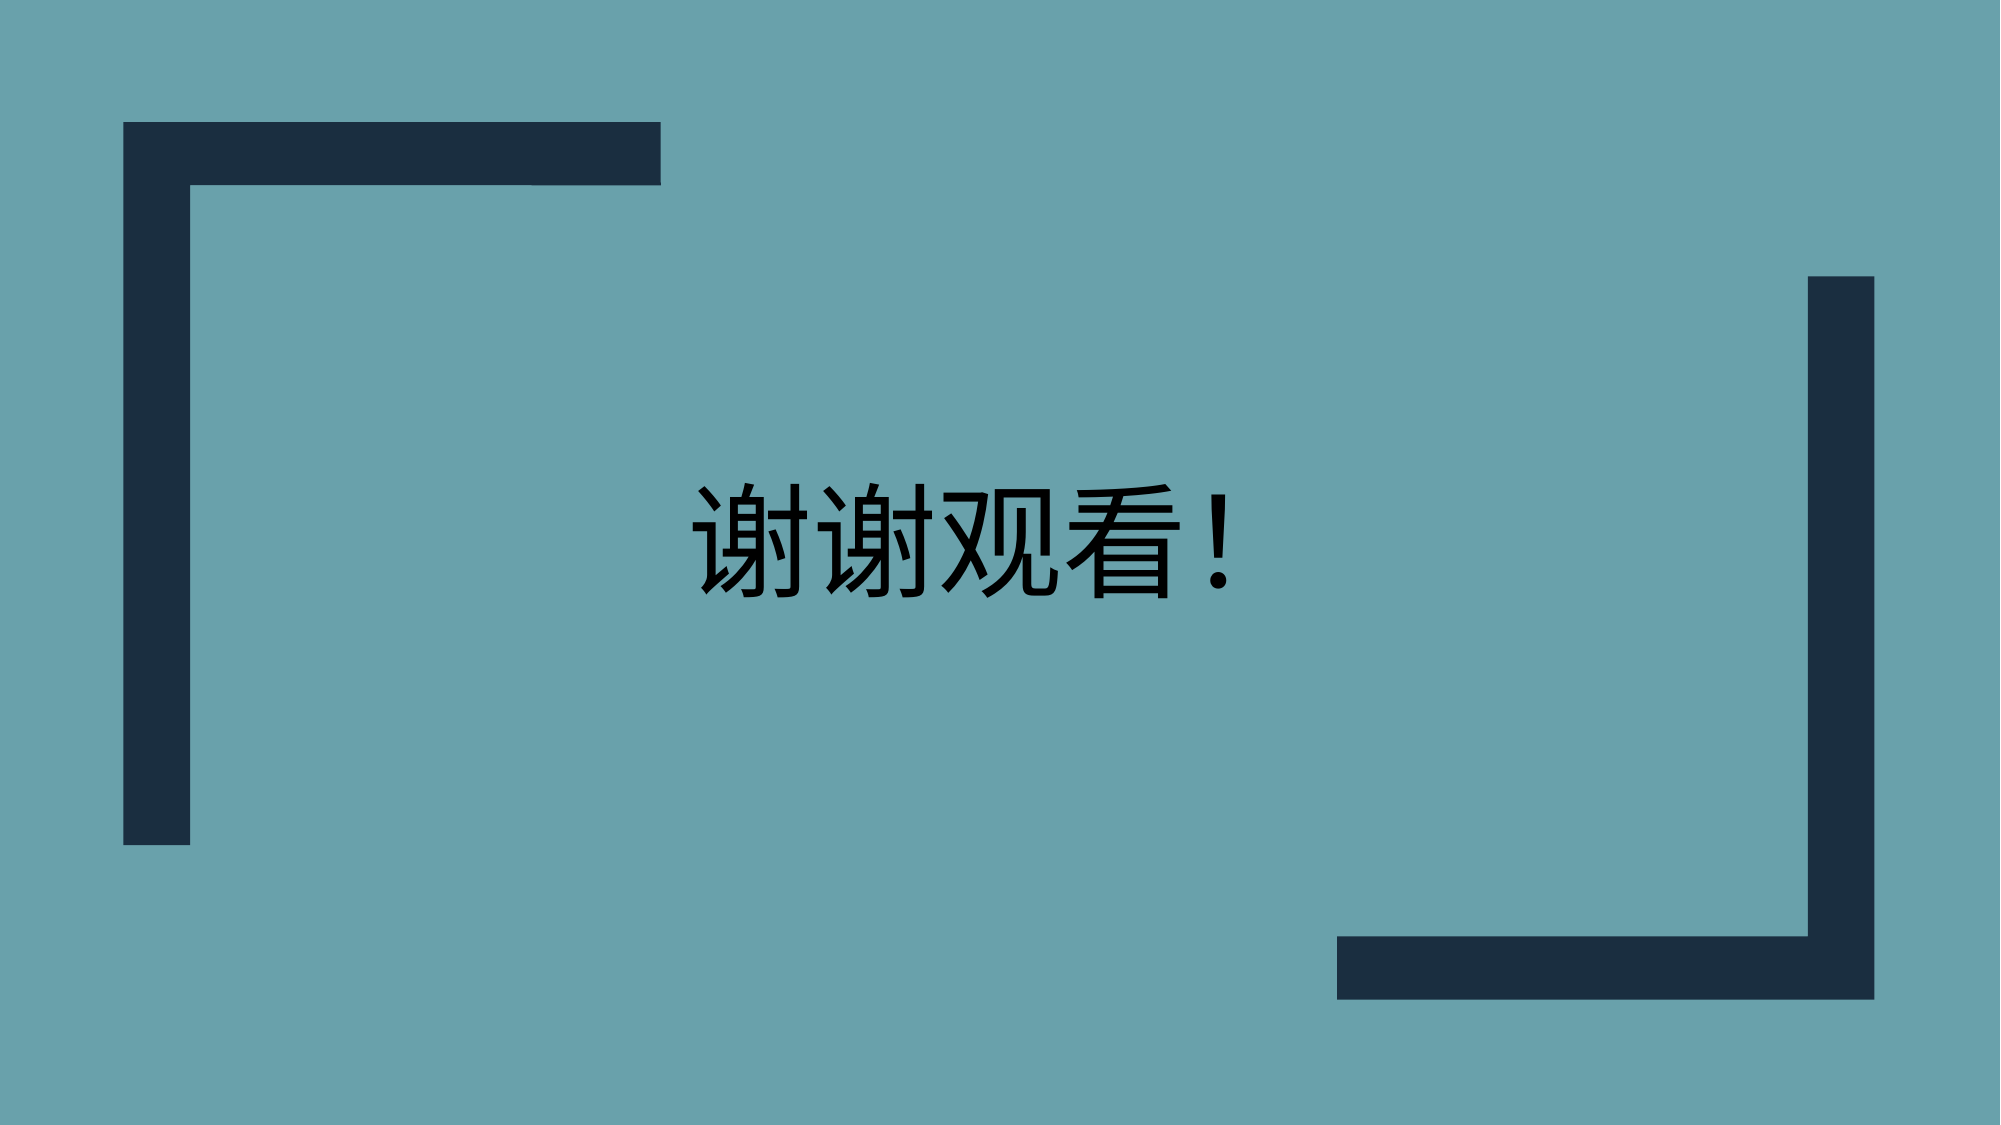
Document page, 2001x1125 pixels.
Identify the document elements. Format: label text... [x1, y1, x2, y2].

text_box 谢谢观看！ [332, 285, 1668, 792]
